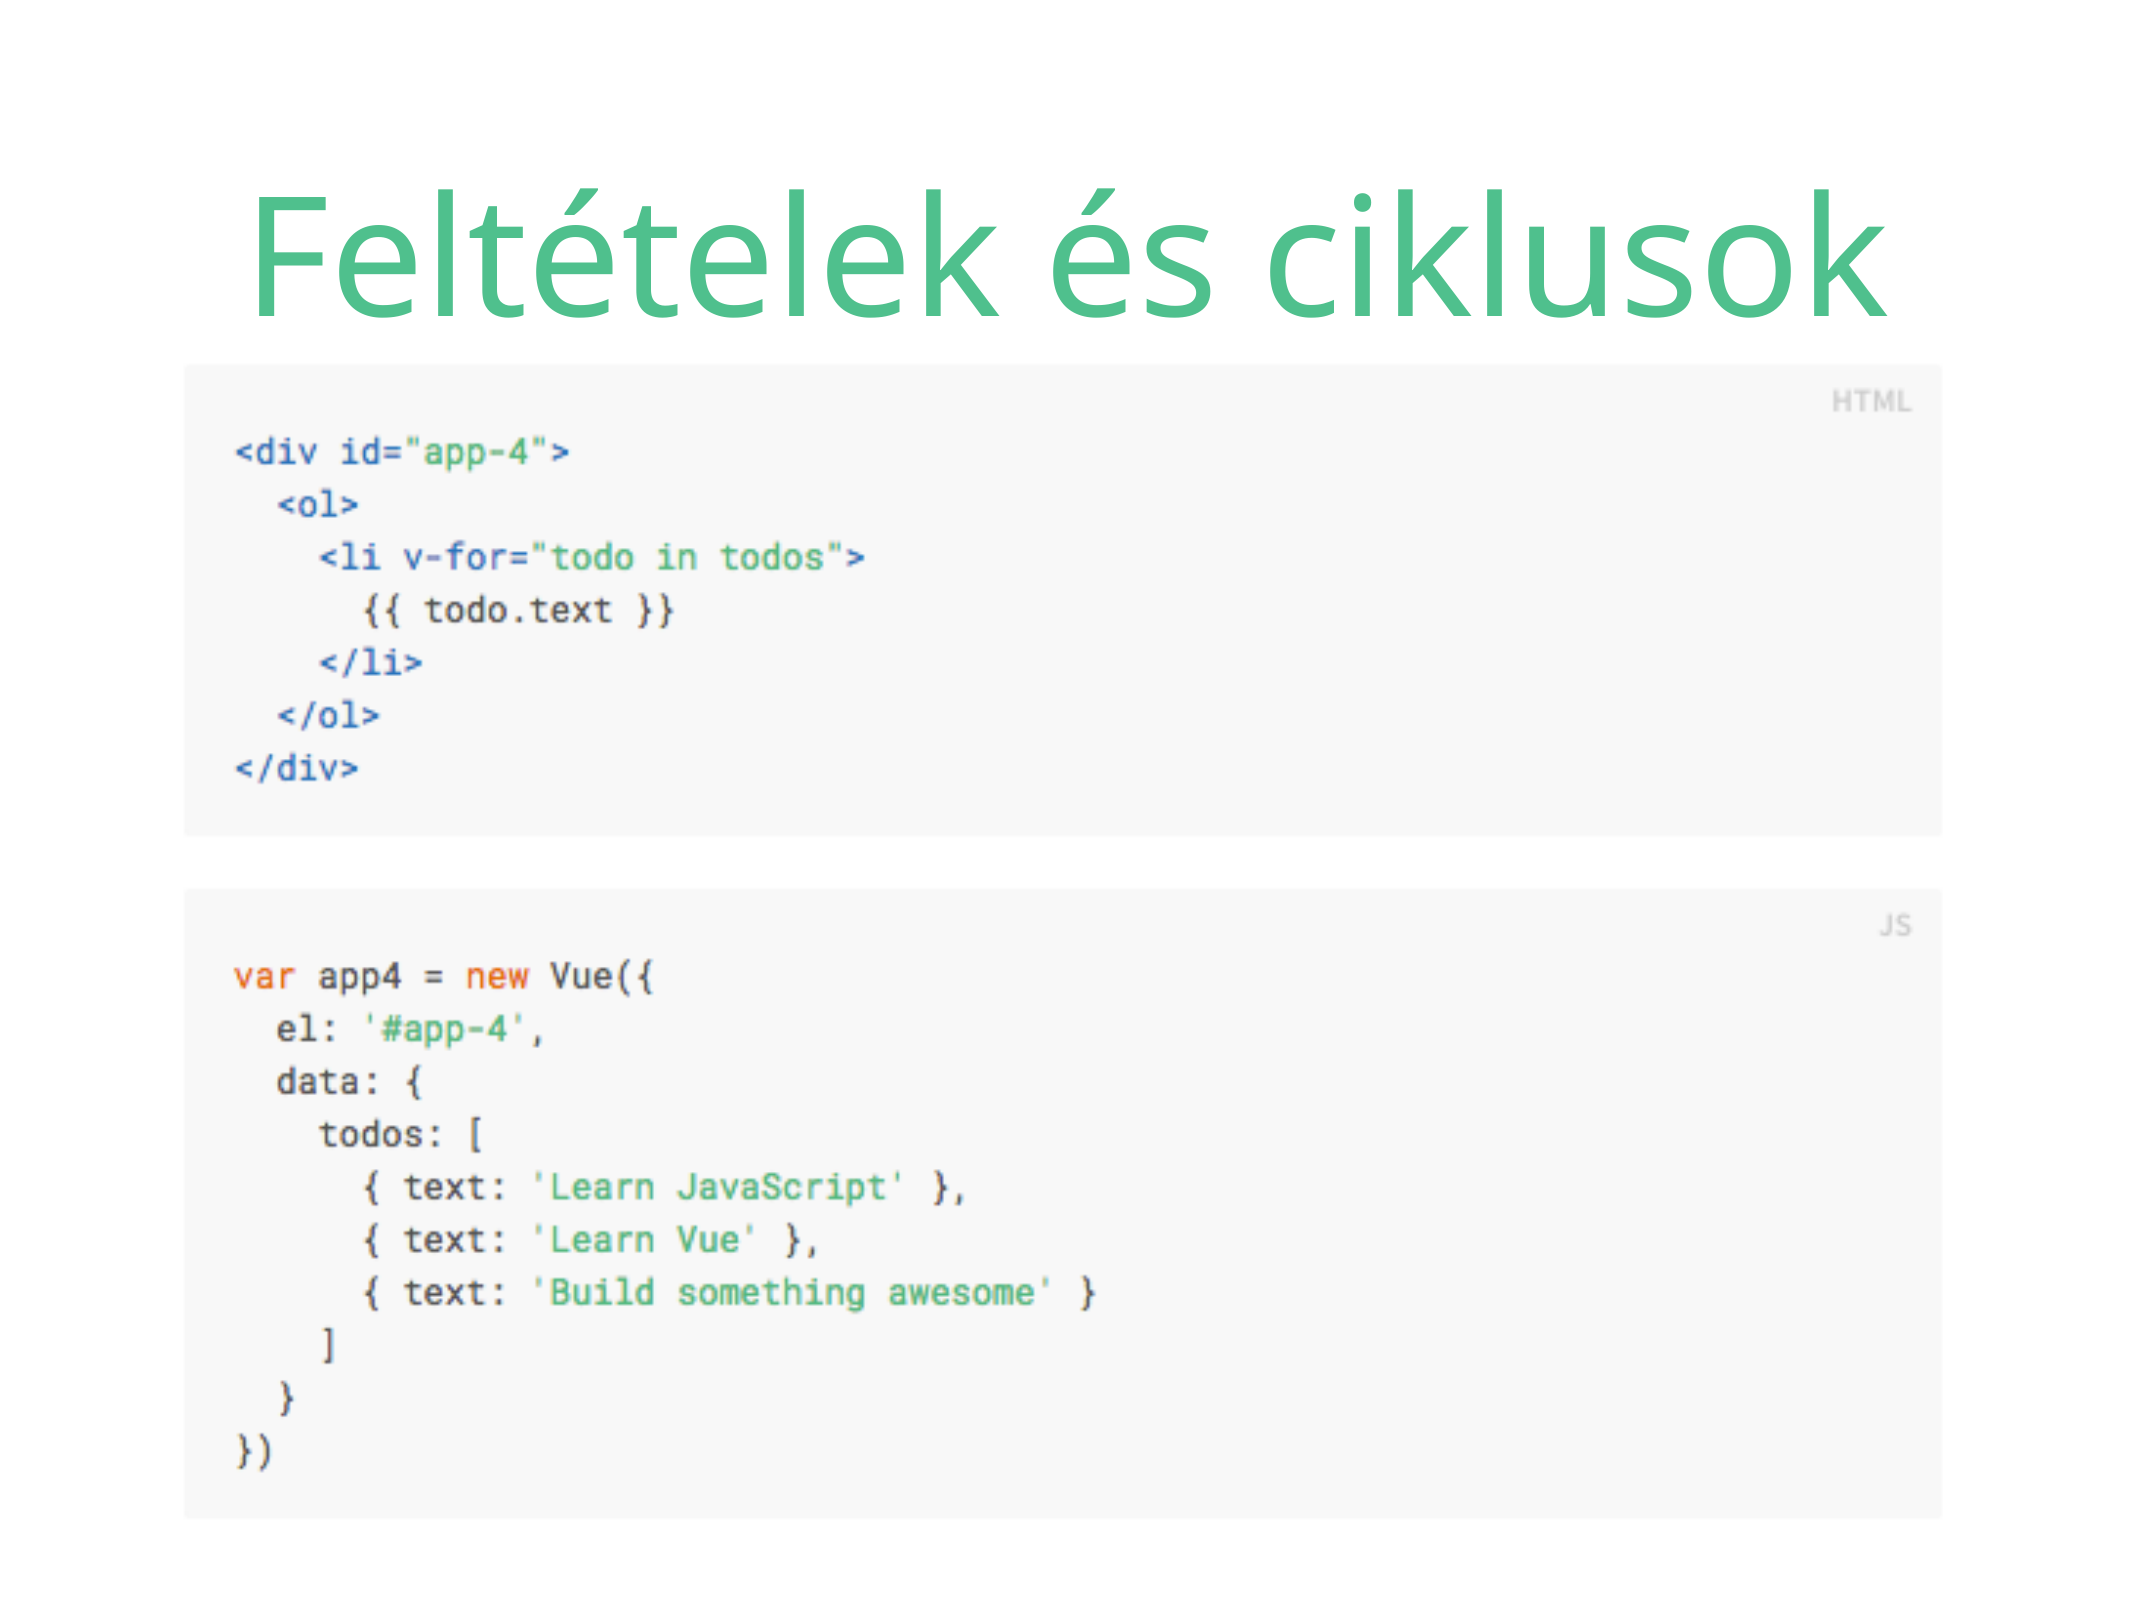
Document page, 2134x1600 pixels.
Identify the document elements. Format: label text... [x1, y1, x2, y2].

title Feltételek és ciklusok [155, 72, 1978, 344]
picture [155, 344, 1978, 1543]
